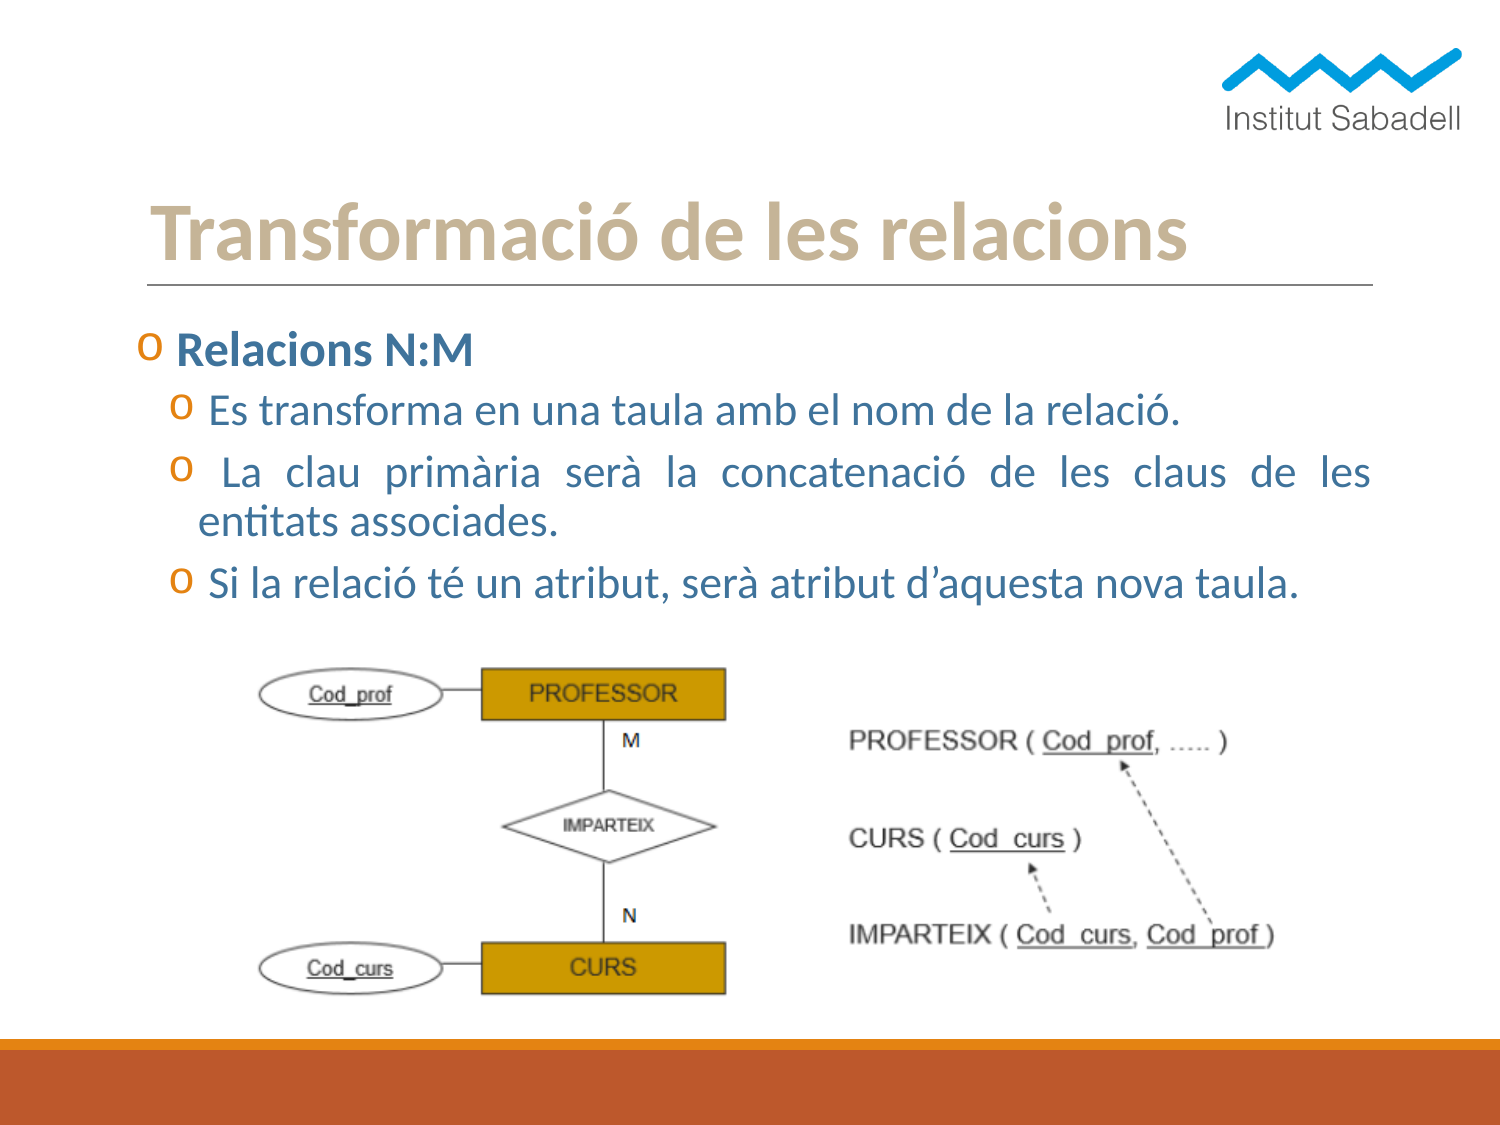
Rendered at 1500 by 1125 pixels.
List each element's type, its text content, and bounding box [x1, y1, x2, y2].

picture [1222, 48, 1452, 81]
list Relacions N:M Es transforma en una taula amb el nom de la relació. La clau primària serà la concatenació de les claus de les entitats associades. Si la relació té un atribut, serà atribut d’aquesta nova taula. [135, 315, 1373, 976]
picture [239, 652, 1342, 1027]
title Transformació de les relacions [135, 47, 1373, 285]
picture [1222, 48, 1463, 138]
